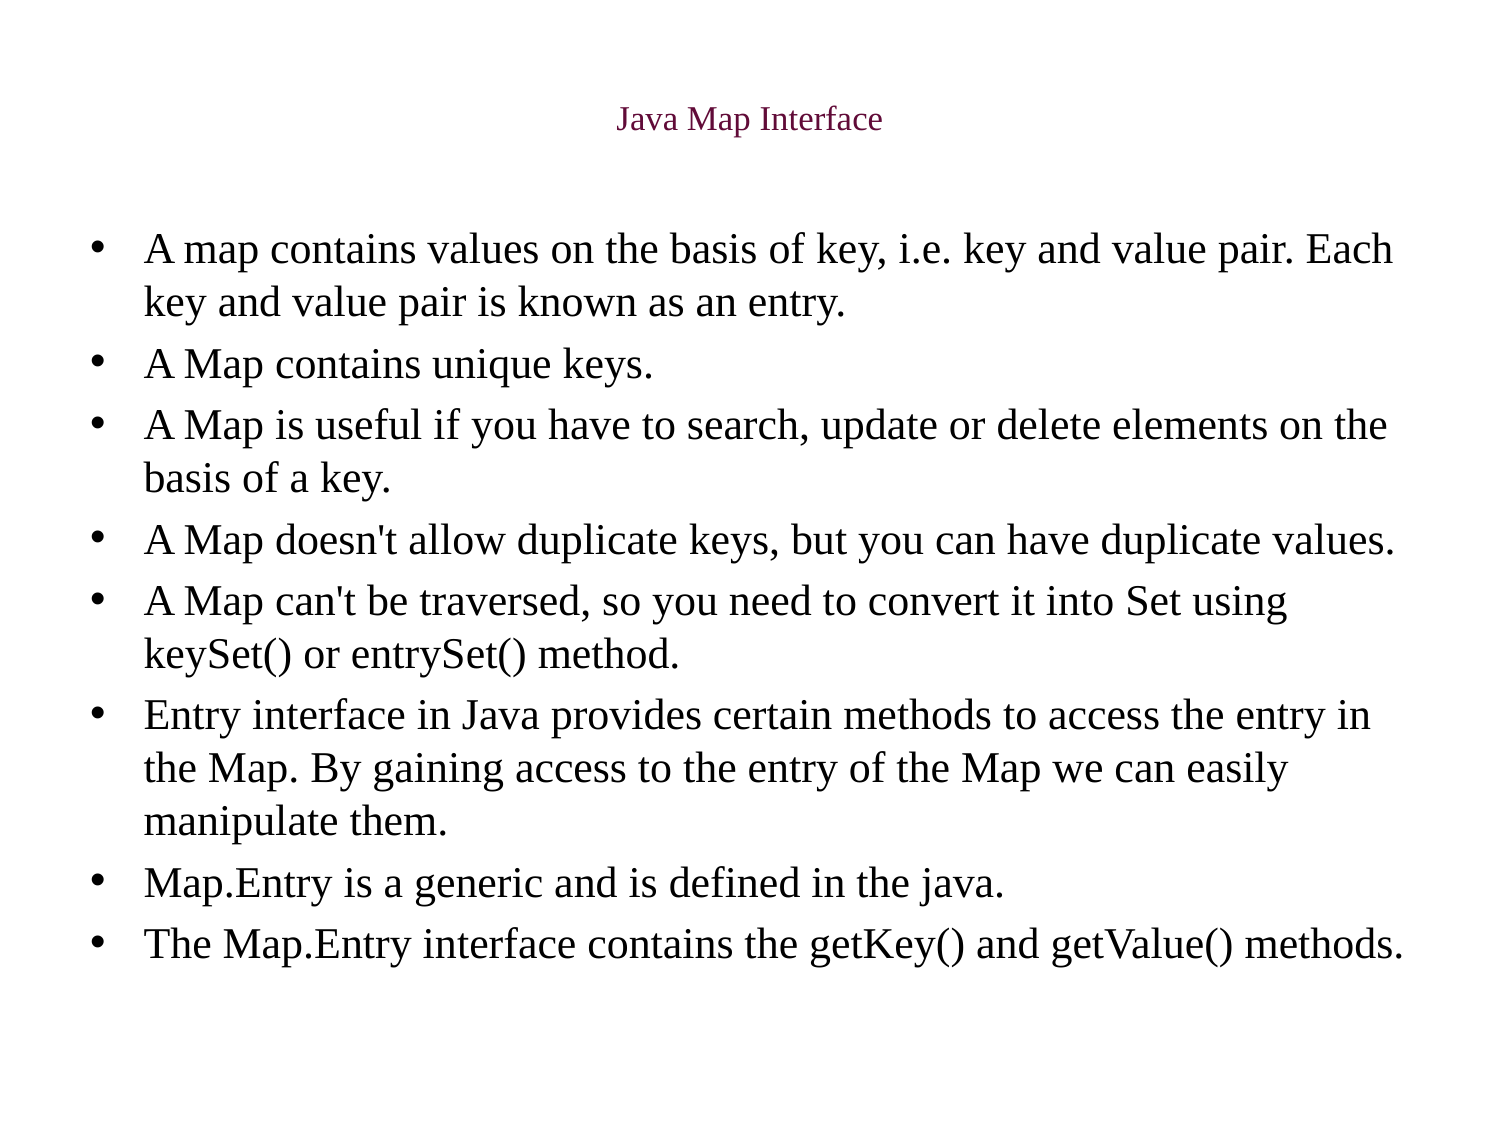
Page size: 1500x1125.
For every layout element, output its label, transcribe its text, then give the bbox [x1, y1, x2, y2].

title Java Map Interface [75, 45, 1425, 188]
list A map contains values on the basis of key, i.e. key and value pair. Each key and value pair is known as an entry. A Map contains unique keys. A Map is useful if you have to search, update or delete elements on the basis of a key. A Map doesn't allow duplicate keys, but you can have duplicate values. A Map can't be traversed, so you need to convert it into Set using keySet() or entrySet() method. Entry interface in Java provides certain methods to access the entry in the Map. By gaining access to the entry of the Map we can easily manipulate them. Map.Entry is a generic and is defined in the java. The Map.Entry interface contains the getKey() and getValue() methods. [75, 212, 1425, 1055]
